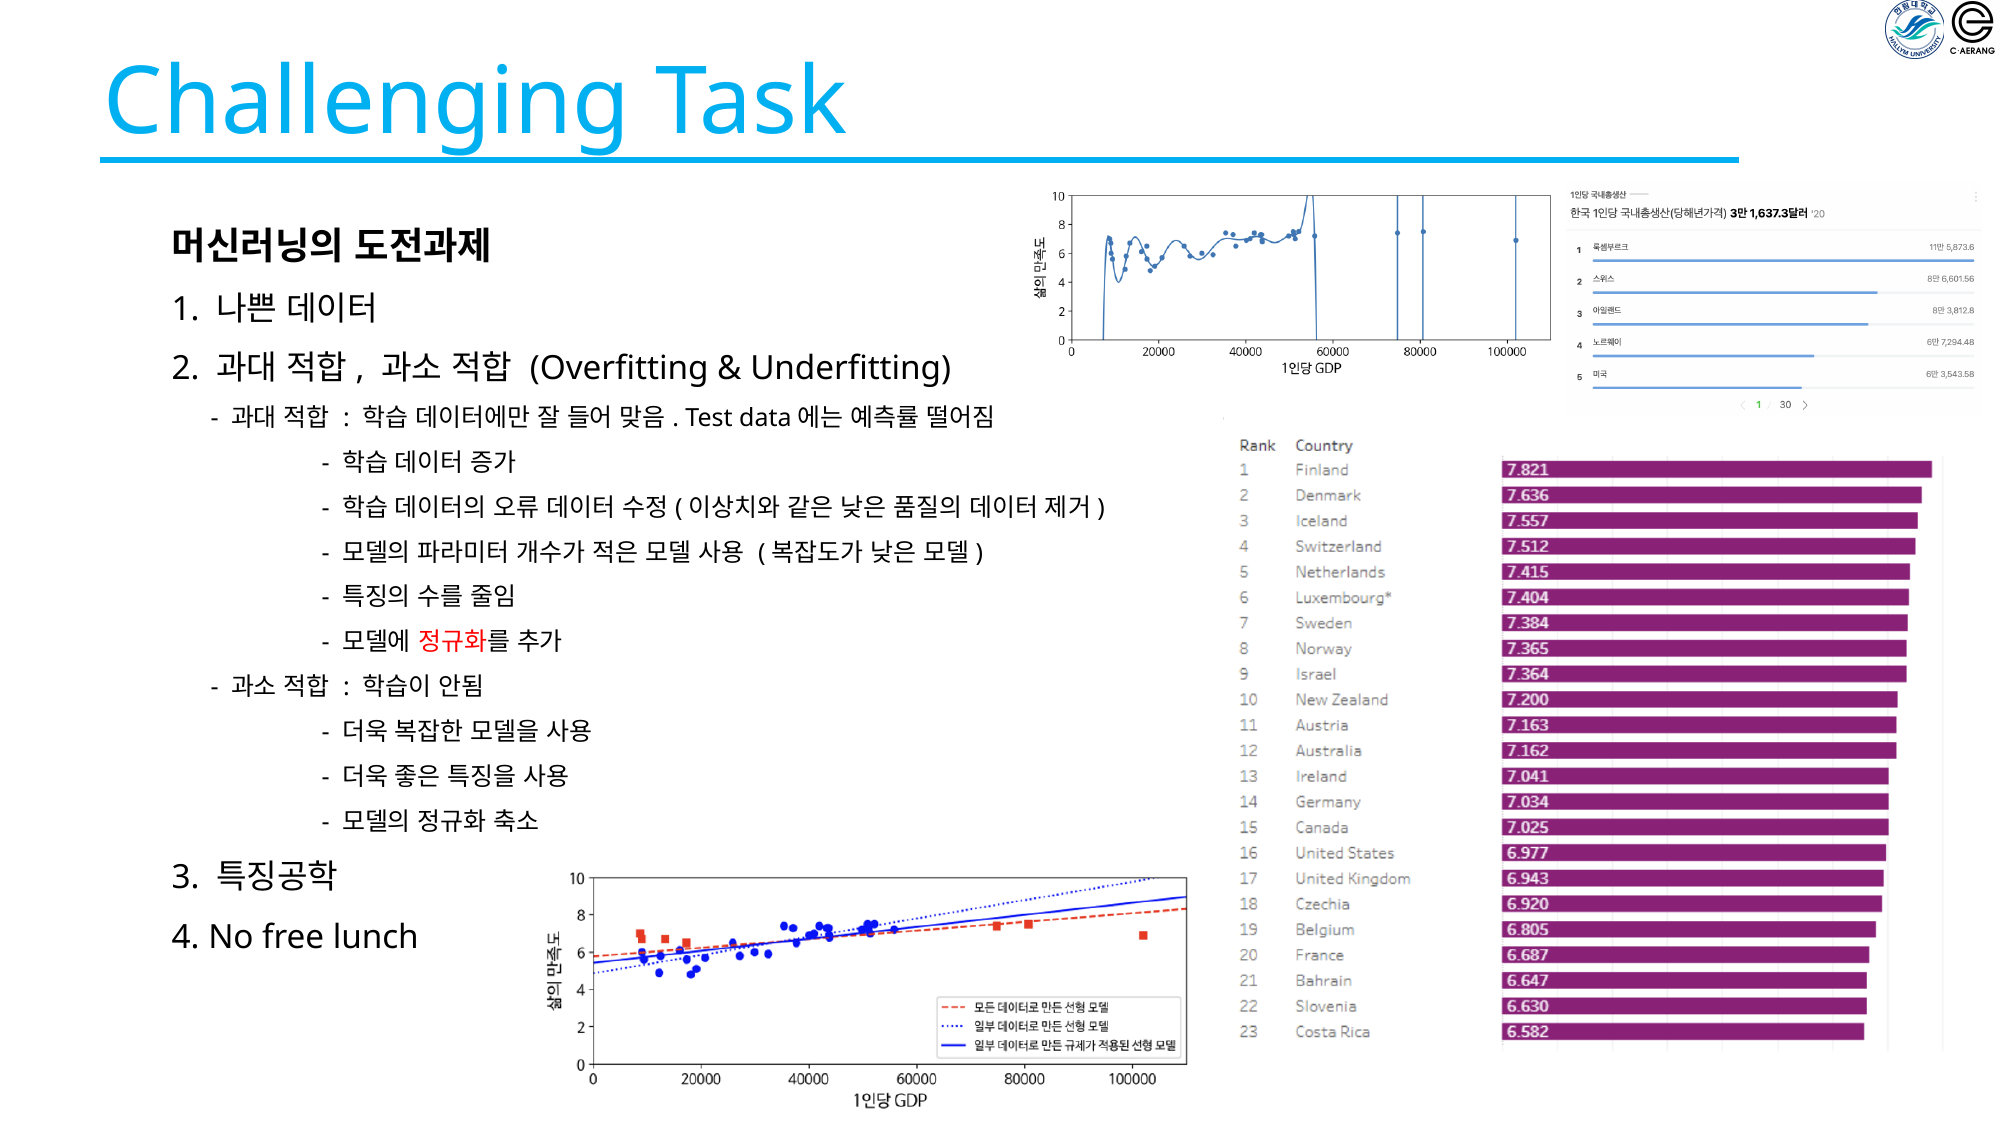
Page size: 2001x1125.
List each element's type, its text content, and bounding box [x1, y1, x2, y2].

picture [536, 861, 1193, 1112]
picture [985, 170, 1982, 1053]
text_box 머신러닝의 도전과제 1. 나쁜 데이터 2. 과대 적합, 과소 적합 (Overfitting & Underfitting) - 과대 적합 : 학습 데이터에만 잘 들어 맞음. Test data에는 예측률 떨어짐 - 학습 데이터 증가 - 학습 데이터의 오류 데이터 수정(이상치와 같은 낮은 품질의 데이터 제거) - 모델의 파라미터 개수가 적은 모델 사용 (복잡도가 낮은 모델) - 특징의 수를 줄임 - 모델에 정규화를 추가 - 과소 적합 : 학습이 안됨 - 더욱 복잡한 모델을 사용 - 더욱 좋은 특징을 사용 - 모델의 정규화 축소 3. 특징공학 4. No free lunch [156, 169, 1770, 963]
text_box Challenging Task [89, 32, 1587, 160]
picture [1885, 0, 2000, 59]
